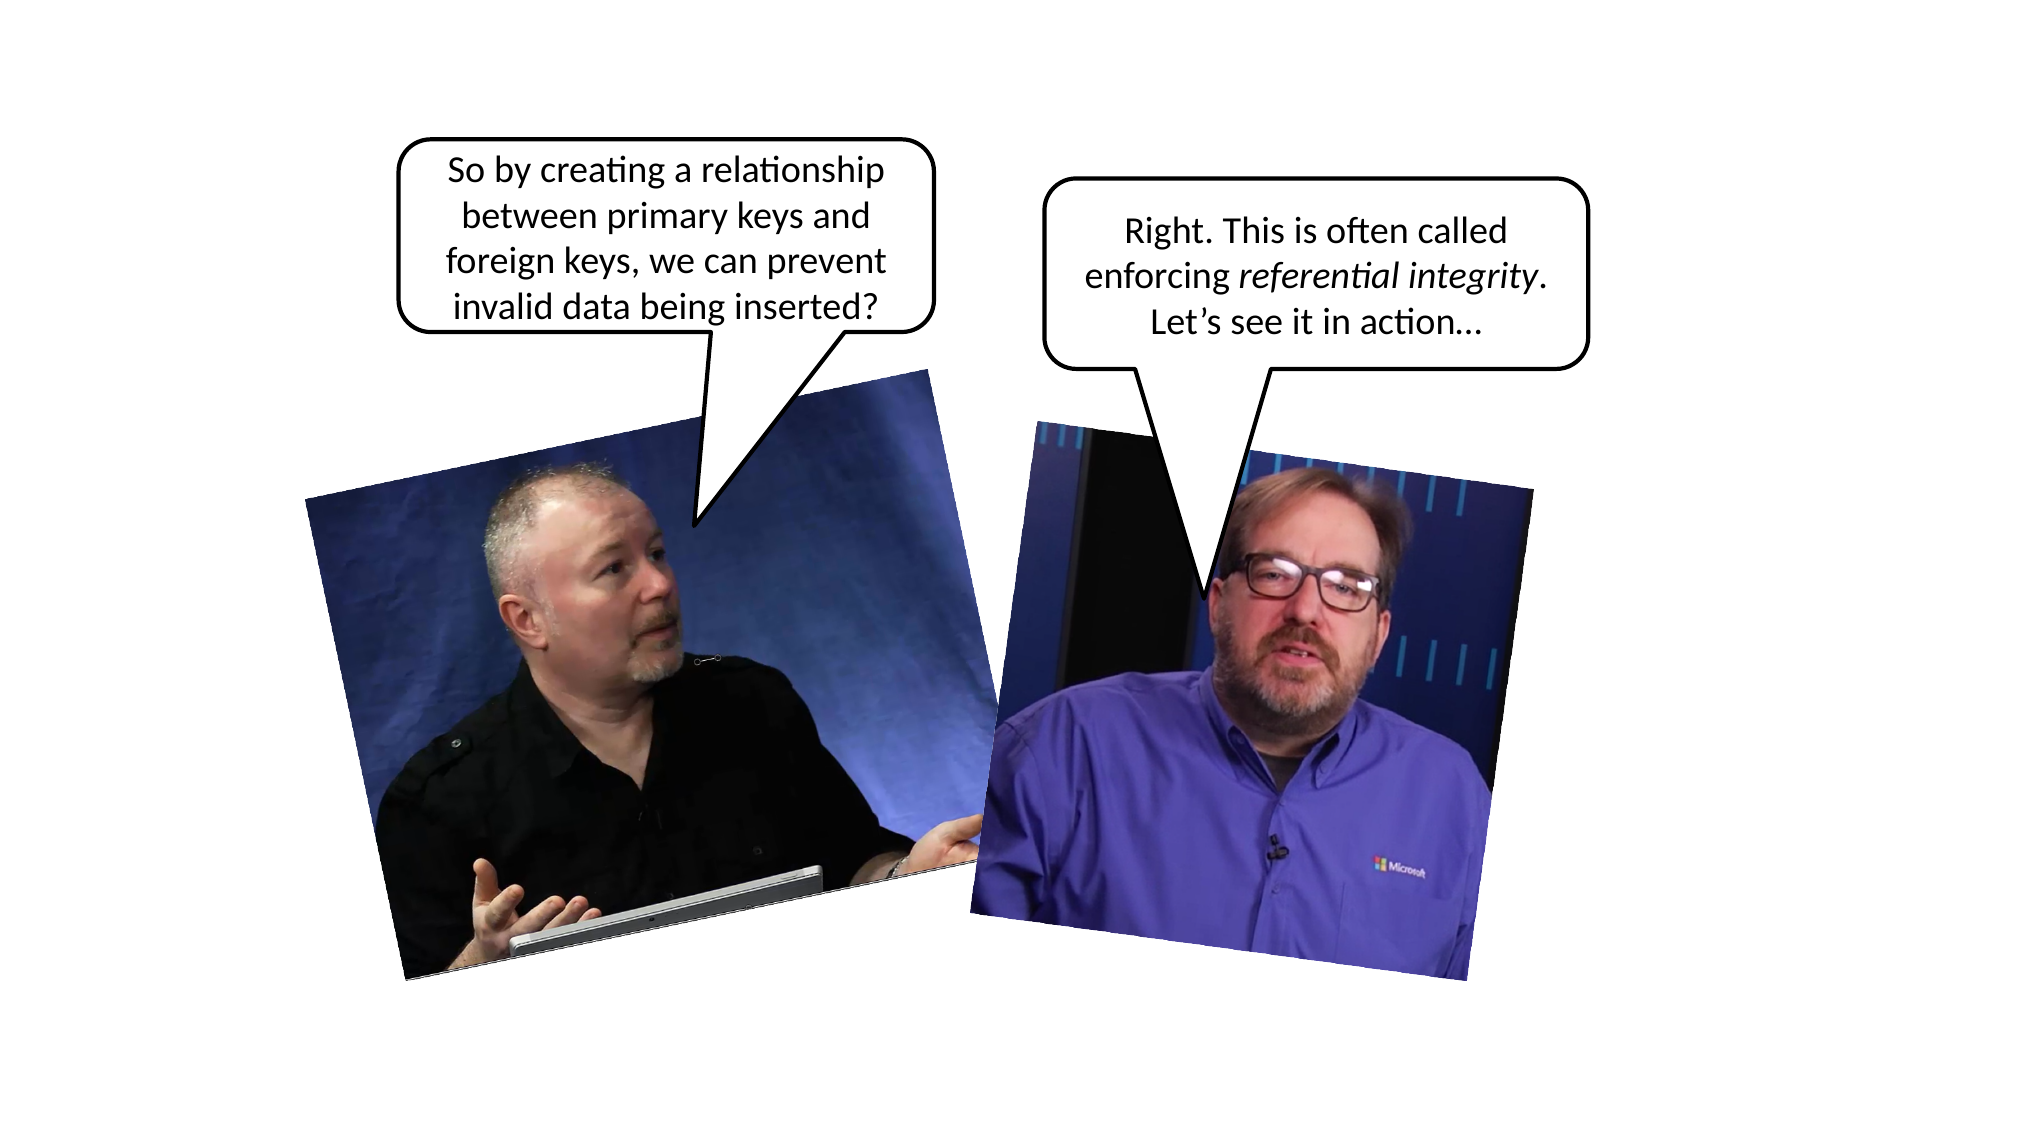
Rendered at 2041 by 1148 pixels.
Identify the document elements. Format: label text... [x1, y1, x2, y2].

text_box So by creating a relationship between primary keys and foreign keys, we can prevent invalid data being inserted? [396, 137, 937, 427]
text_box Right. This is often called enforcing referential integrity. Let’s see it in action… [1042, 176, 1591, 450]
picture [306, 370, 1533, 981]
